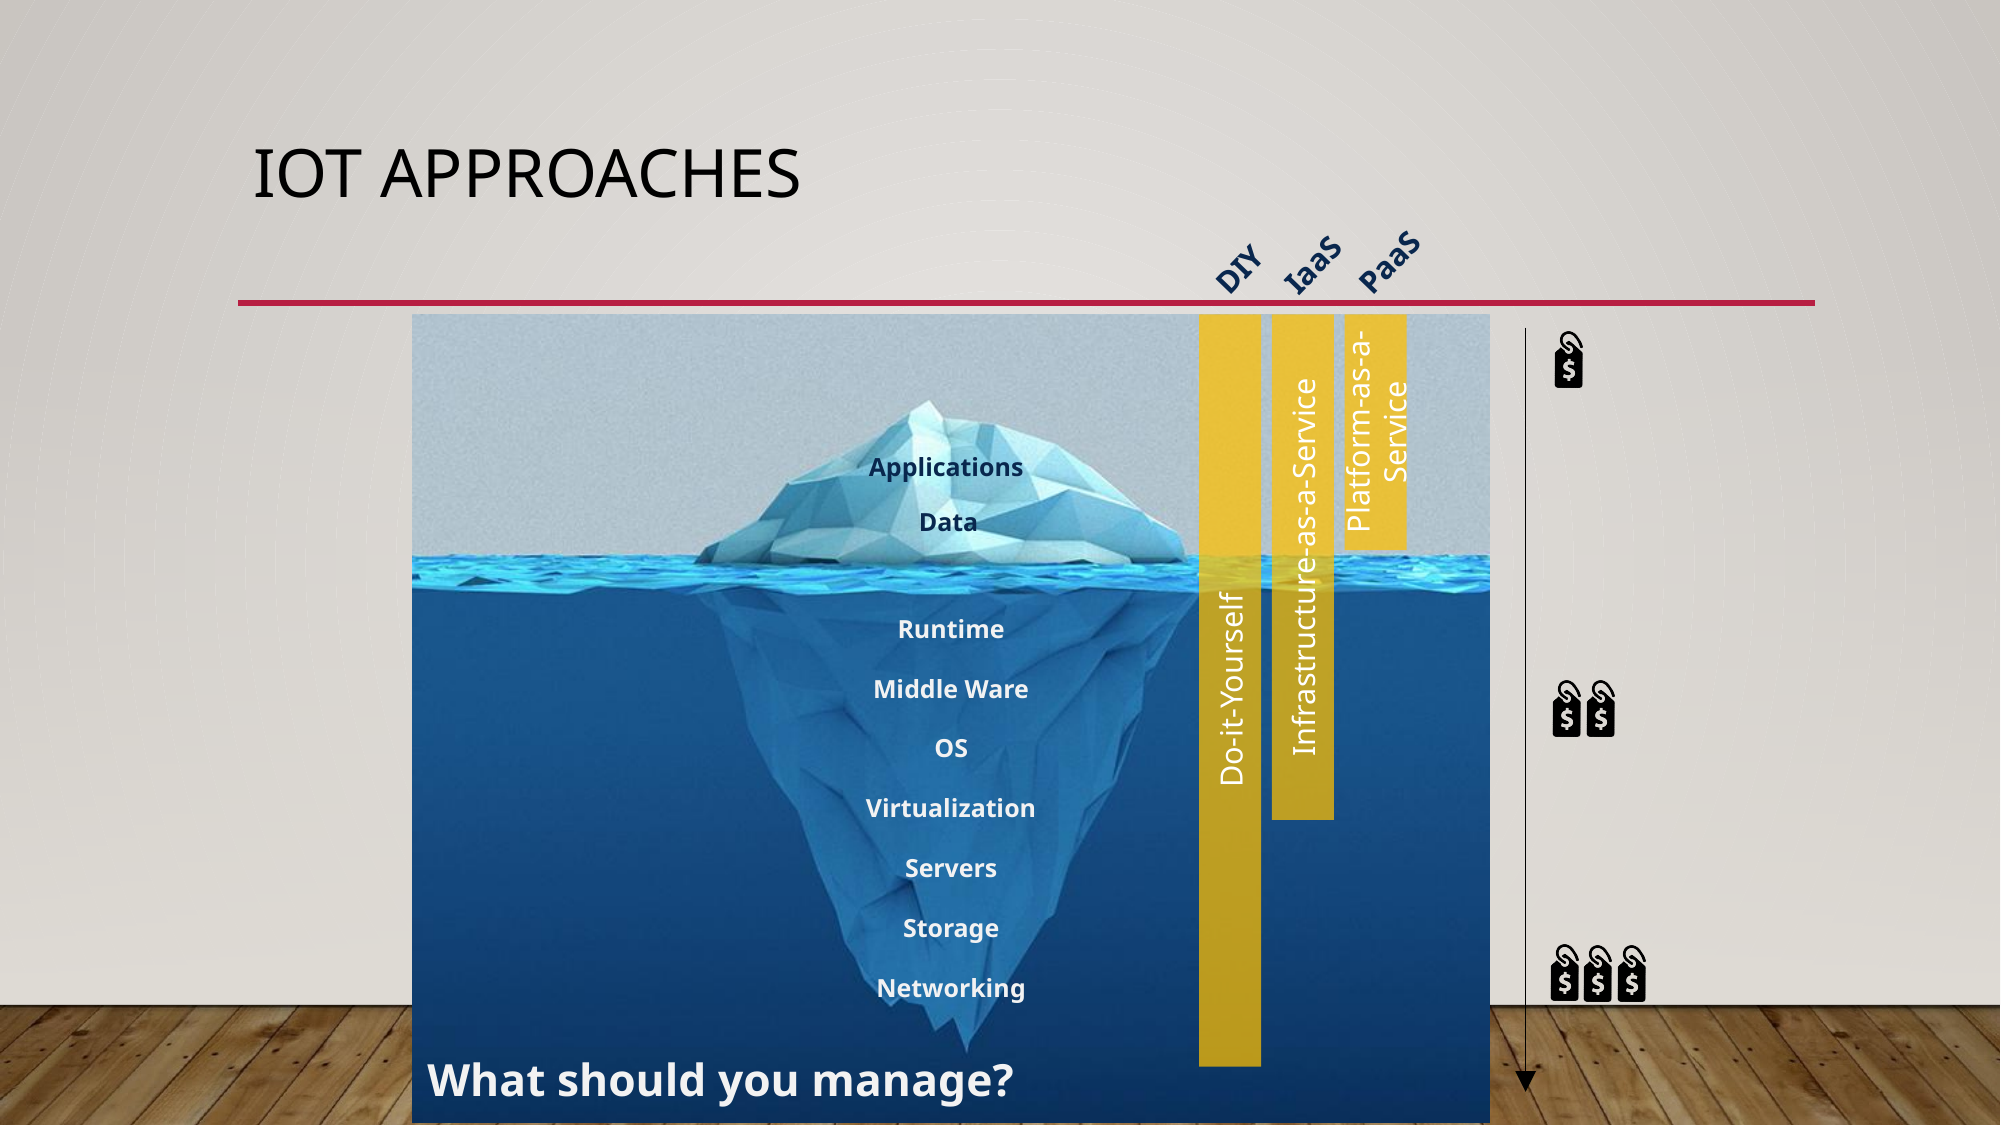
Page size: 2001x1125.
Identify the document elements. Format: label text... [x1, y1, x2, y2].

title IOT APPROACHES [238, 131, 1814, 305]
text_box IaaS [1285, 305, 1310, 312]
picture [0, 314, 2000, 1125]
picture [1531, 677, 1636, 748]
text_box DIY [1216, 305, 1241, 312]
picture [1533, 328, 1604, 399]
text_box PaaS [1359, 305, 1384, 312]
